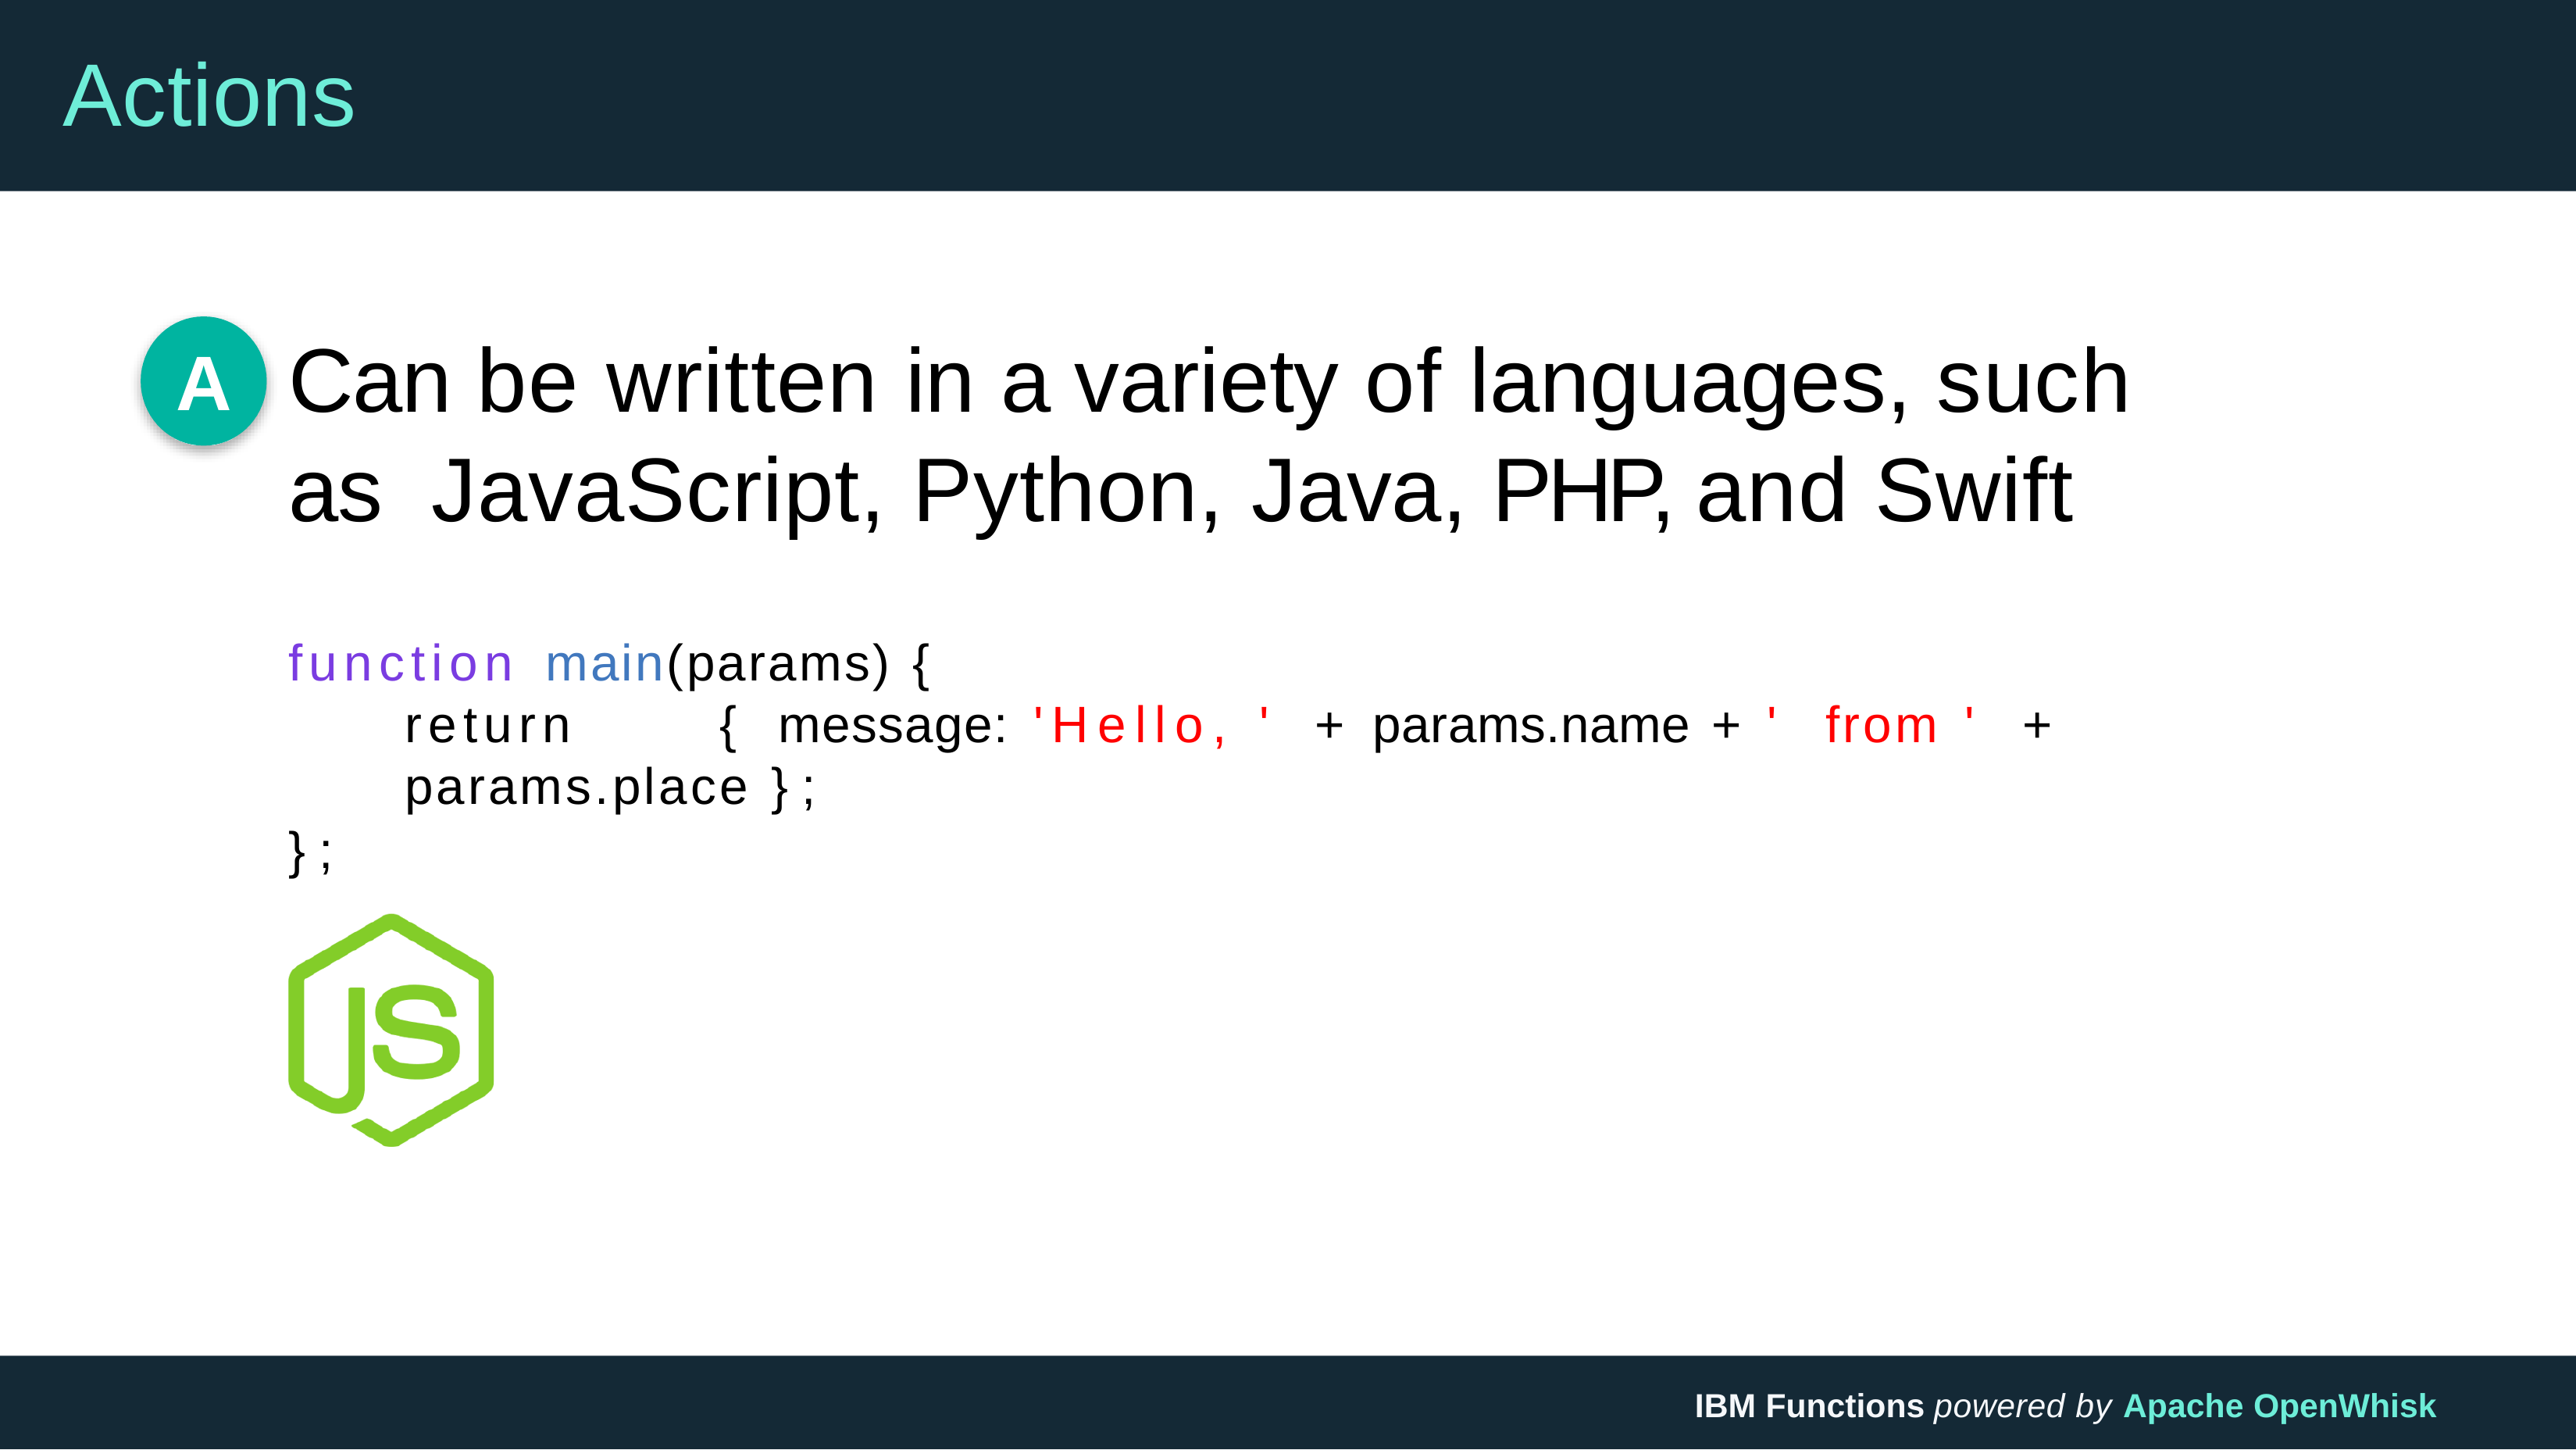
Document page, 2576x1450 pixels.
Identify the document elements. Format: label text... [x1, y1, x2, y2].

text_box [142, 318, 266, 445]
text_box function main(params) { return { message: 'Hello, ' + params.name + ' from ' + params.place }; }; [287, 627, 2389, 879]
text_box [118, 303, 290, 491]
text_box A [174, 330, 231, 426]
slide_number IBM Functions powered by Apache OpenWhisk [1693, 1389, 2544, 1450]
text_box Can be written in a variety of languages, such as JavaScript, Python, Java, PHP, and Swift [287, 320, 2253, 540]
title Actions [61, 36, 360, 280]
text_box [287, 913, 494, 1147]
